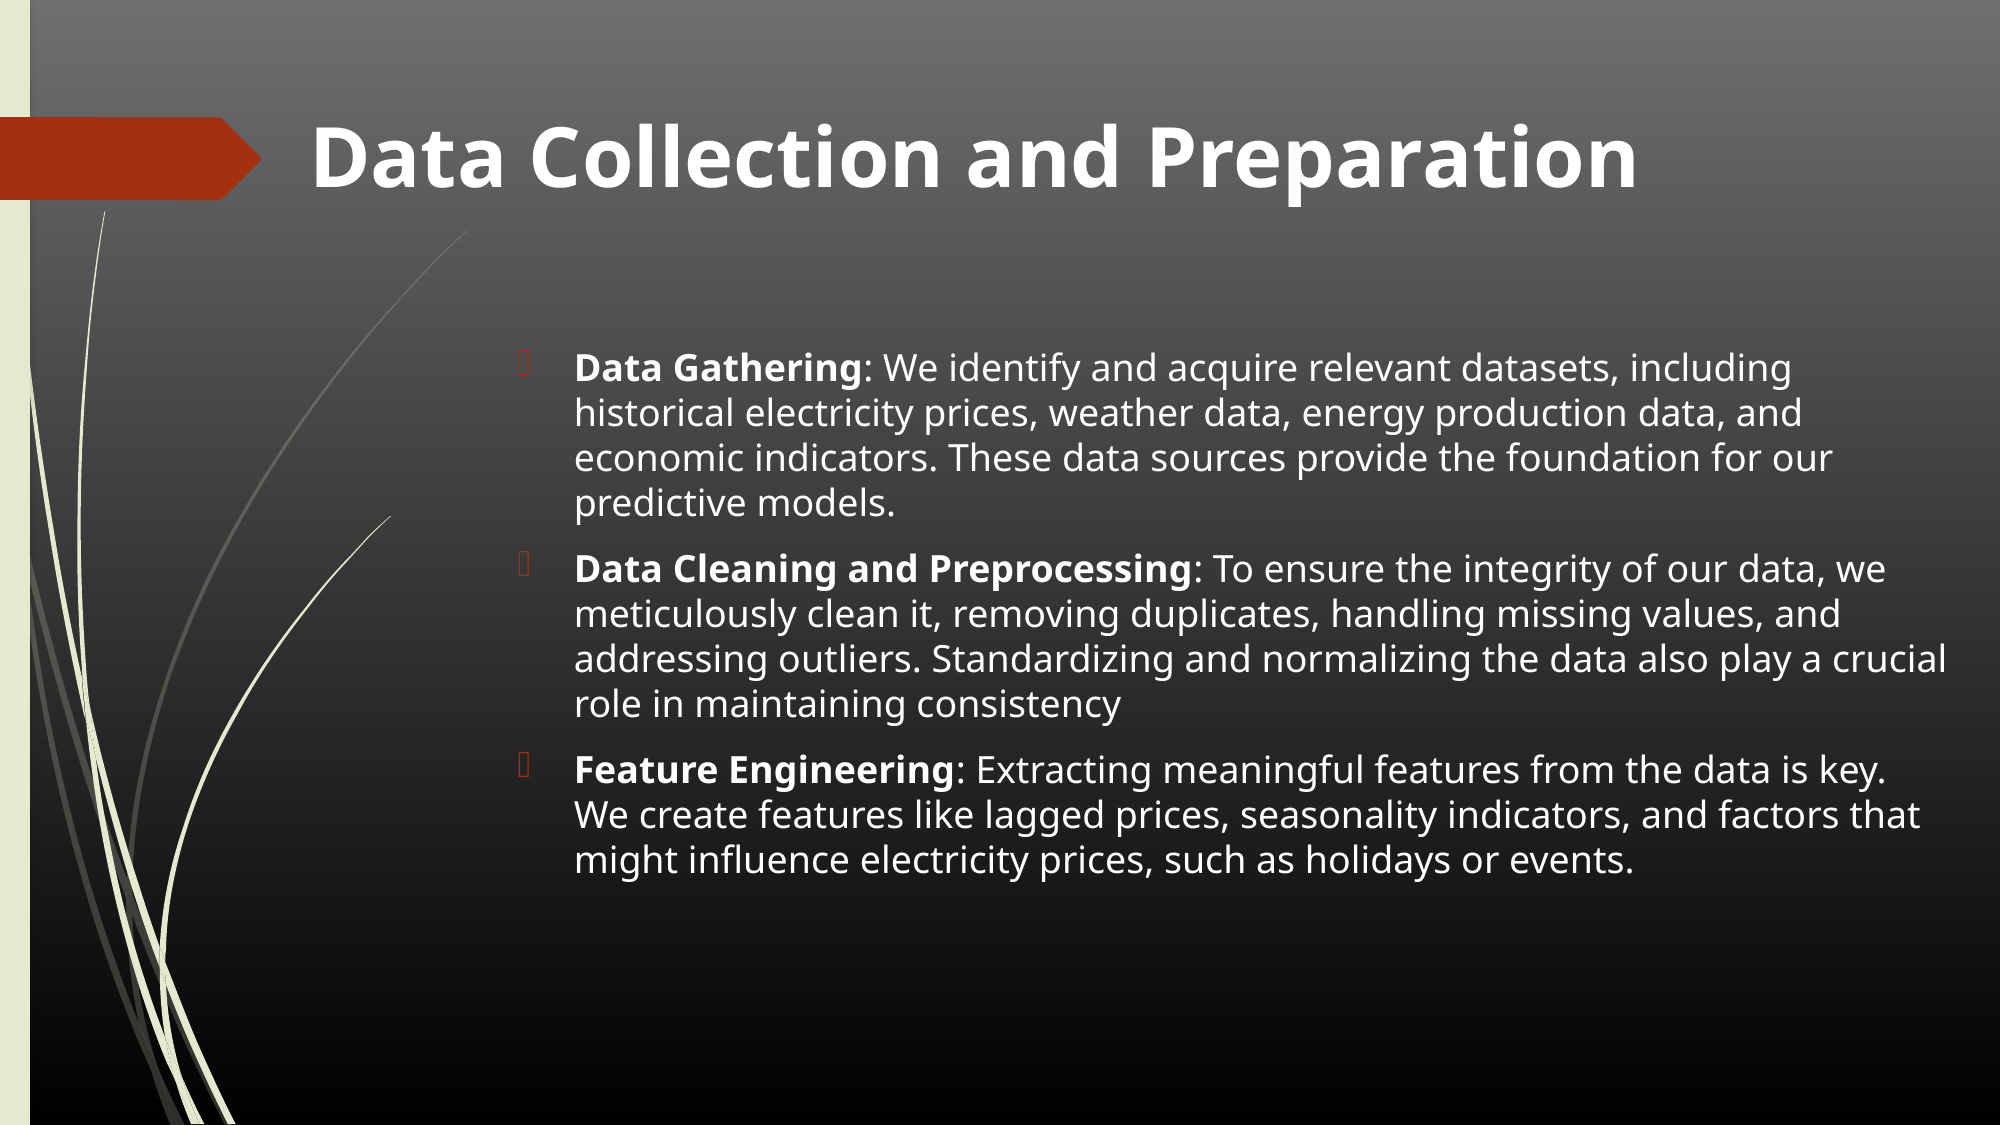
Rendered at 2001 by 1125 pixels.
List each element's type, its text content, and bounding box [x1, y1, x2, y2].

title Data Collection and Preparation [294, 96, 1757, 307]
list Data Gathering: We identify and acquire relevant datasets, including historical electricity prices, weather data, energy production data, and economic indicators. These data sources provide the foundation for our predictive models. Data Cleaning and Preprocessing: To ensure the integrity of our data, we meticulously clean it, removing duplicates, handling missing values, and addressing outliers. Standardizing and normalizing the data also play a crucial role in maintaining consistency Feature Engineering: Extracting meaningful features from the data is key. We create features like lagged prices, seasonality indicators, and factors that might influence electricity prices, such as holidays or events. [502, 336, 1966, 957]
